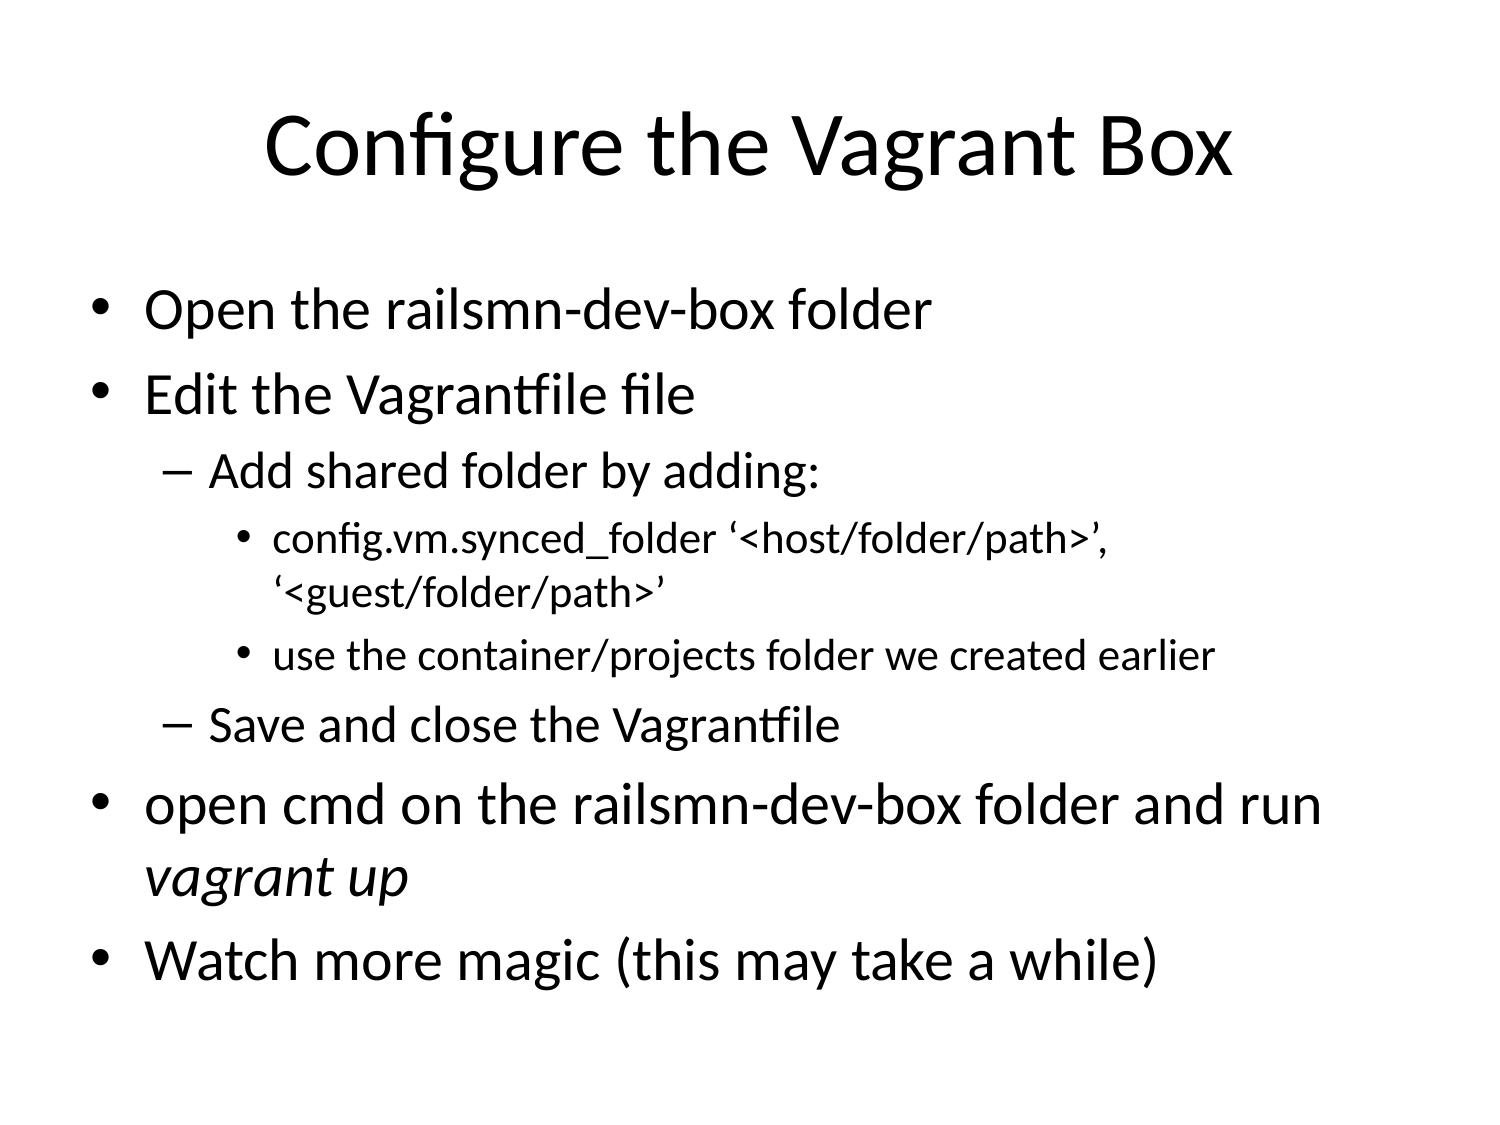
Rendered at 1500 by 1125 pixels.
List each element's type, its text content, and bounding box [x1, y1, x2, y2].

title Configure the Vagrant Box [75, 45, 1425, 233]
list Open the railsmn-dev-box folder Edit the Vagrantfile file Add shared folder by adding: config.vm.synced_folder ‘<host/folder/path>’, ‘<guest/folder/path>’ use the container/projects folder we created earlier Save and close the Vagrantfile open cmd on the railsmn-dev-box folder and run vagrant up Watch more magic (this may take a while) [75, 262, 1425, 1005]
